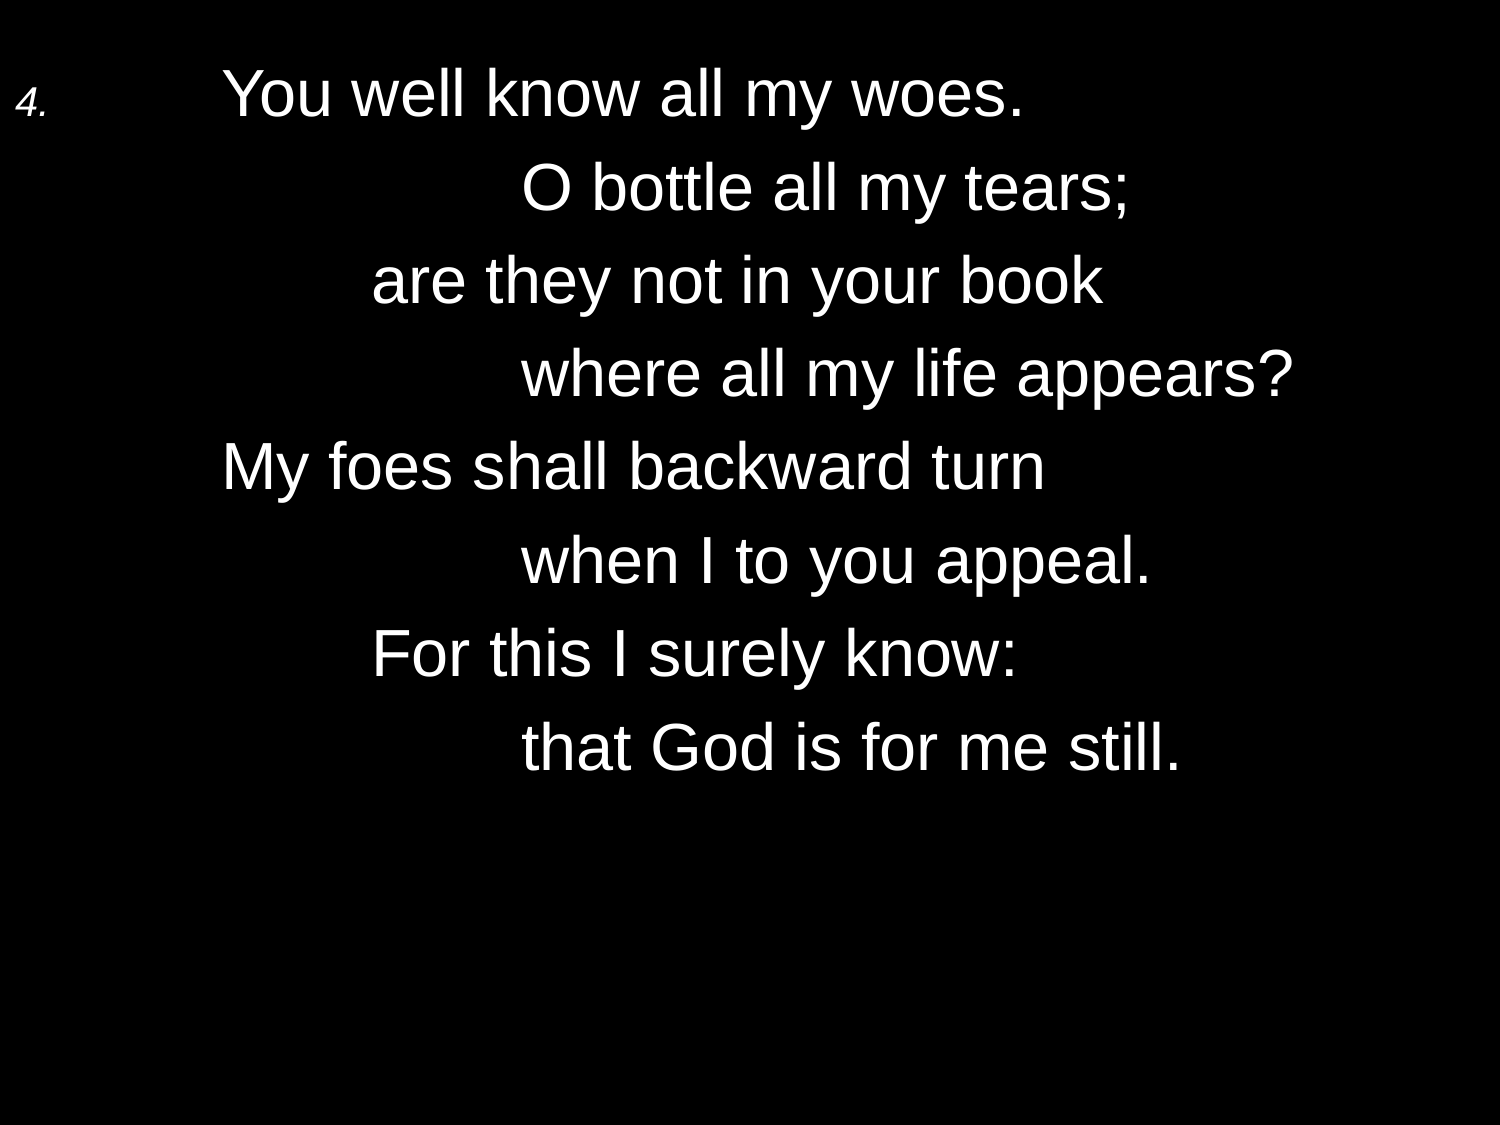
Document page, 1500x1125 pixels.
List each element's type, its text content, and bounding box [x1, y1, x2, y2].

list 4. You well know all my woes. O bottle all my tears; are they not in your book where all my life appears? My foes shall backward turn when I to you appeal. For this I surely know: that God is for me still. [0, 42, 1500, 1047]
